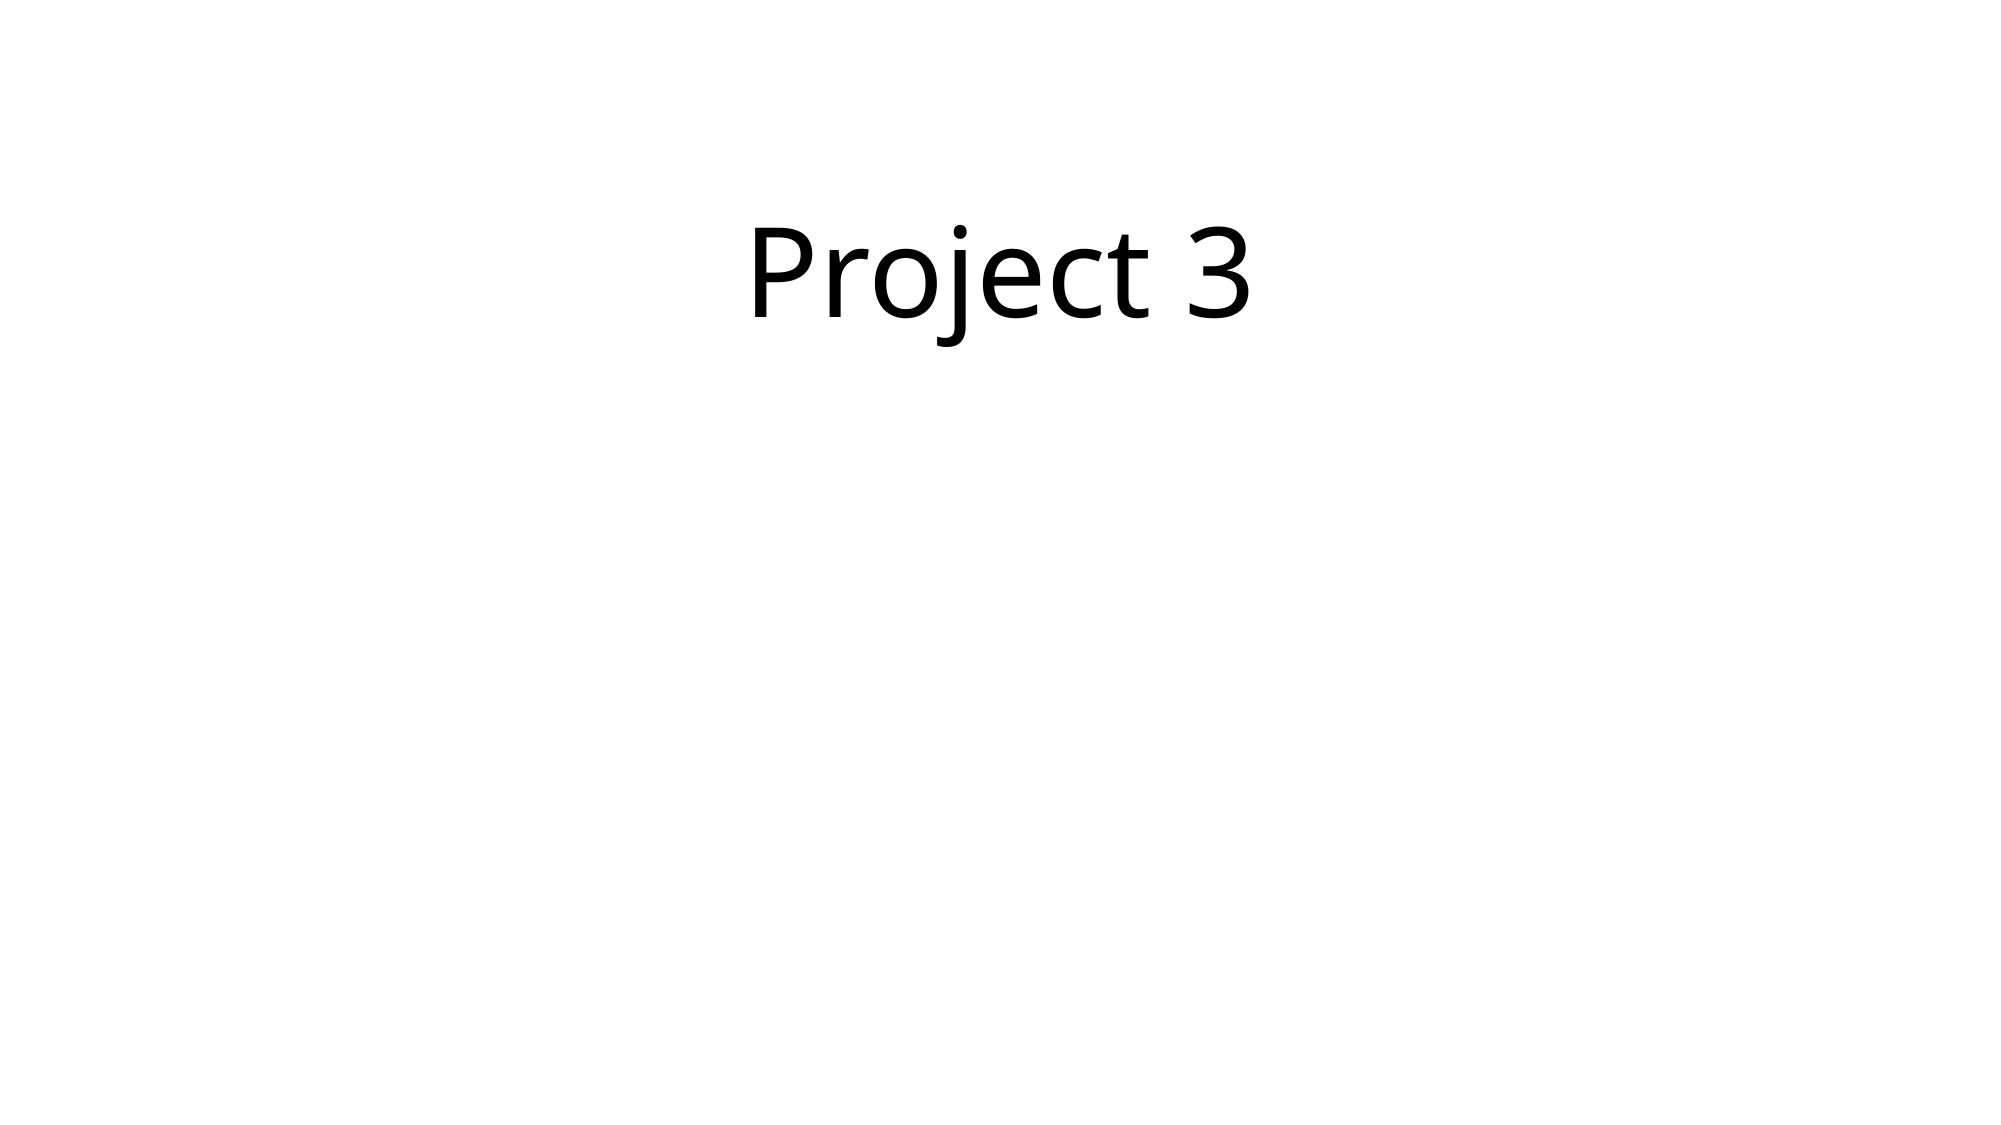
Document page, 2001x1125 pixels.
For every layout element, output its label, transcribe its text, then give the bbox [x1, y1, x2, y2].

title Project 3 [249, 184, 1750, 352]
